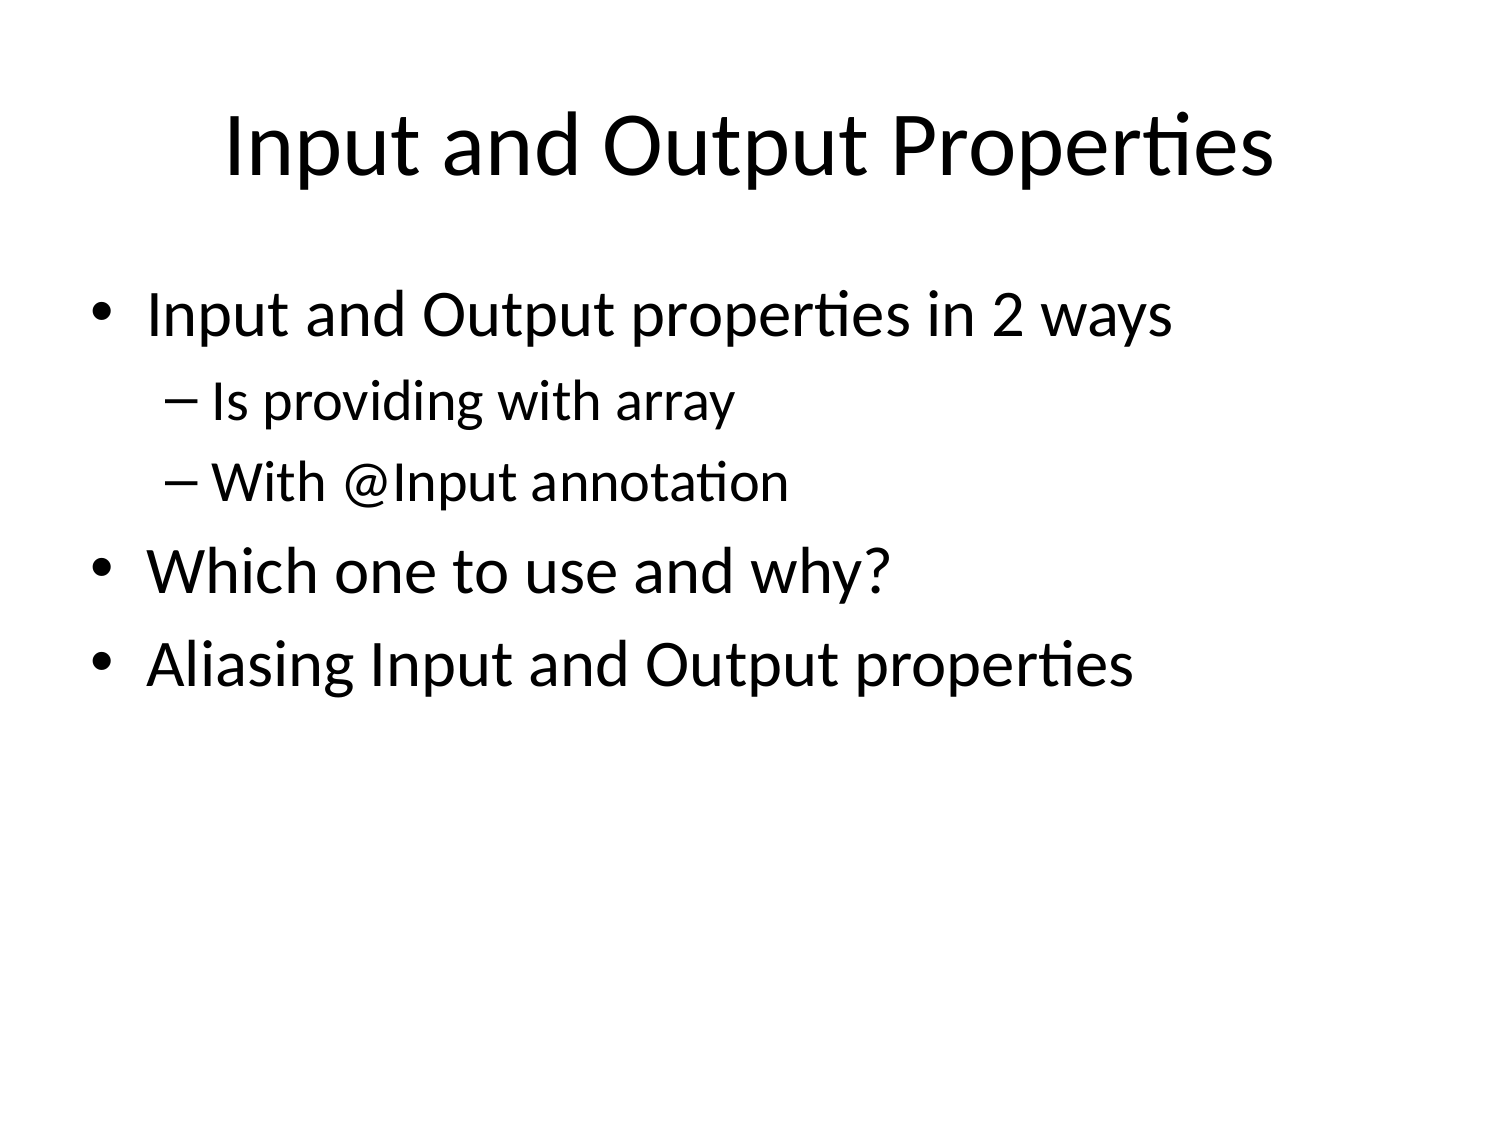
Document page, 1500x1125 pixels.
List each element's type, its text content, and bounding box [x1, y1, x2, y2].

title Input and Output Properties [75, 45, 1425, 233]
list Input and Output properties in 2 ways Is providing with array With @Input annotation Which one to use and why? Aliasing Input and Output properties [75, 262, 1425, 1005]
